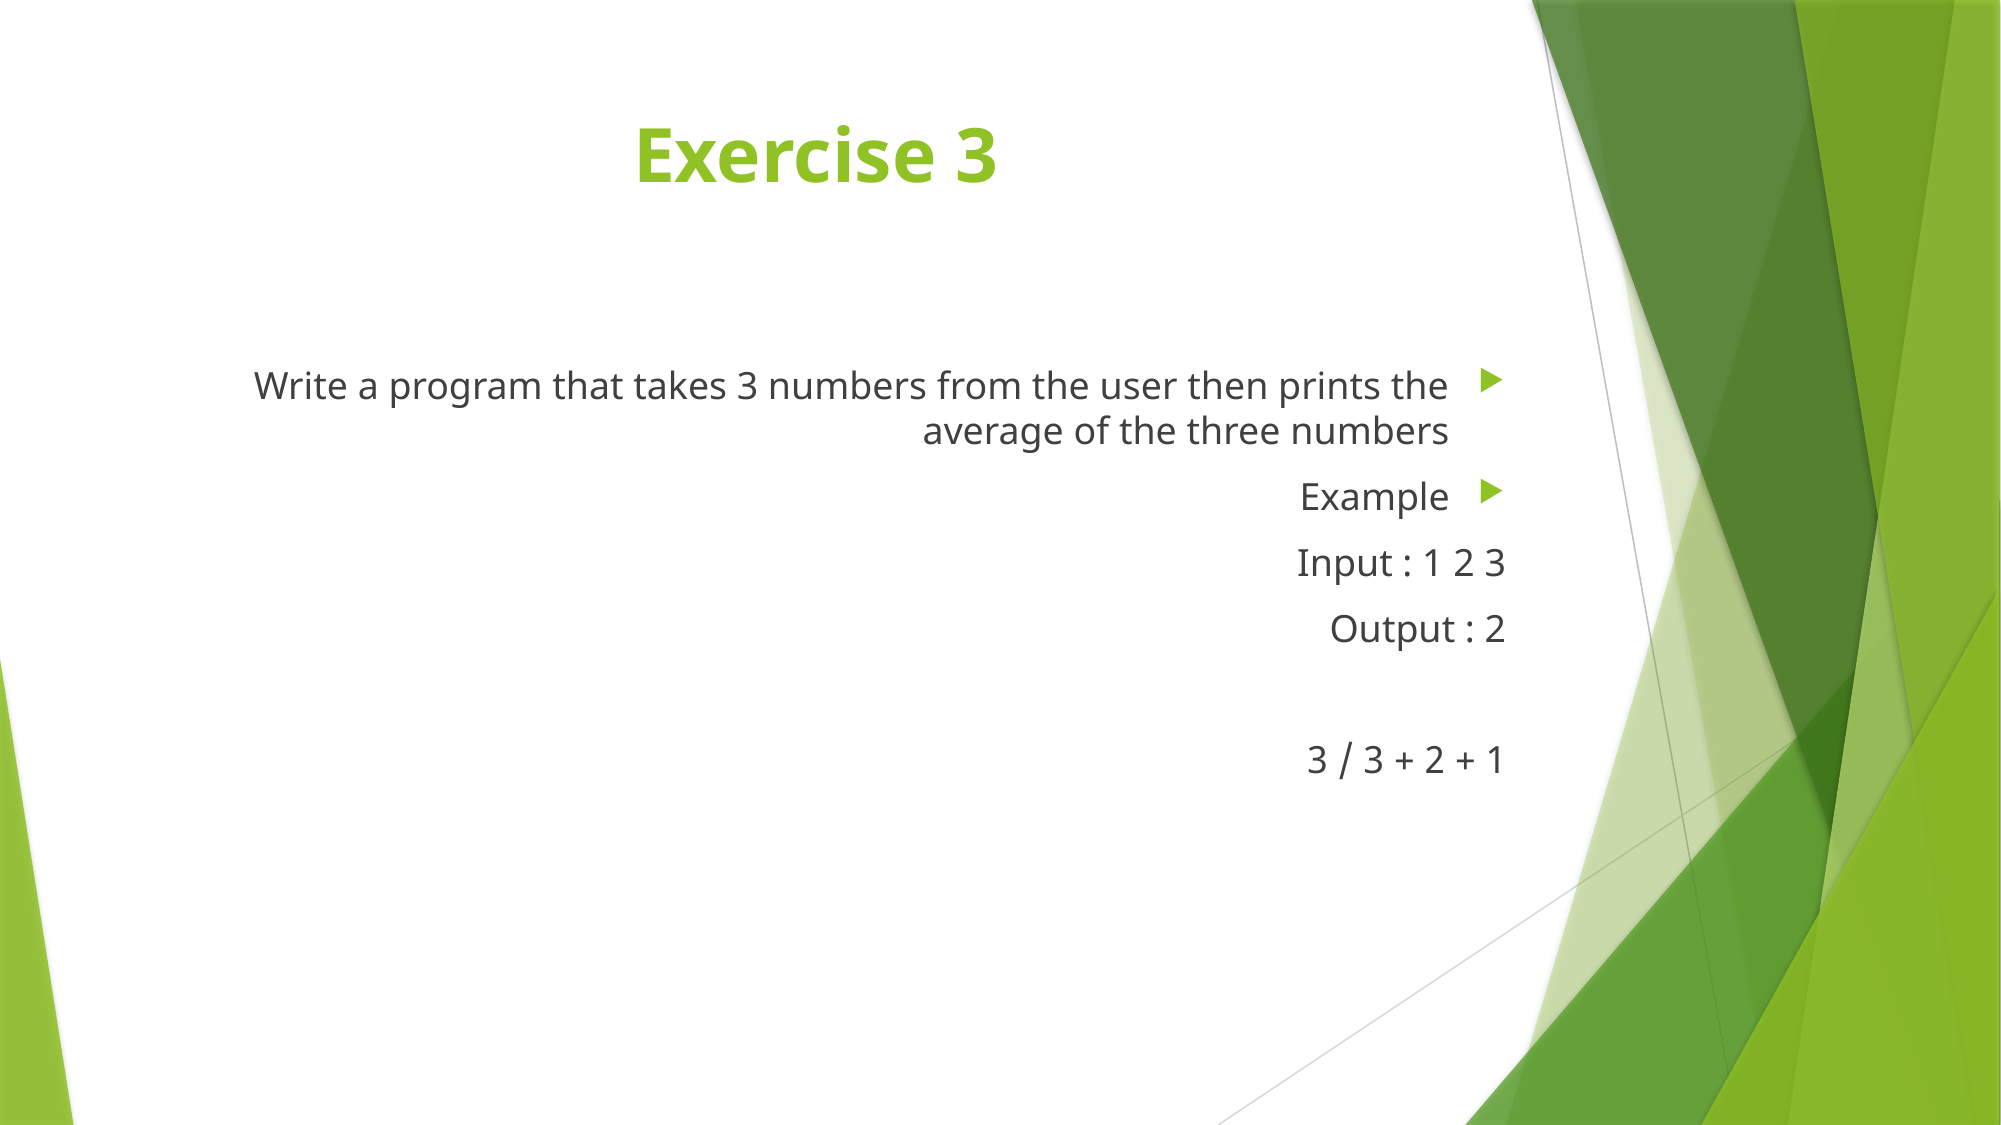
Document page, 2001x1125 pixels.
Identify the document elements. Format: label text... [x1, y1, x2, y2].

list Write a program that takes 3 numbers from the user then prints the average of the three numbers Example Input : 1 2 3 Output : 2 1 + 2 + 3 / 3 [111, 354, 1522, 1125]
title Exercise 3 [111, 99, 1522, 317]
